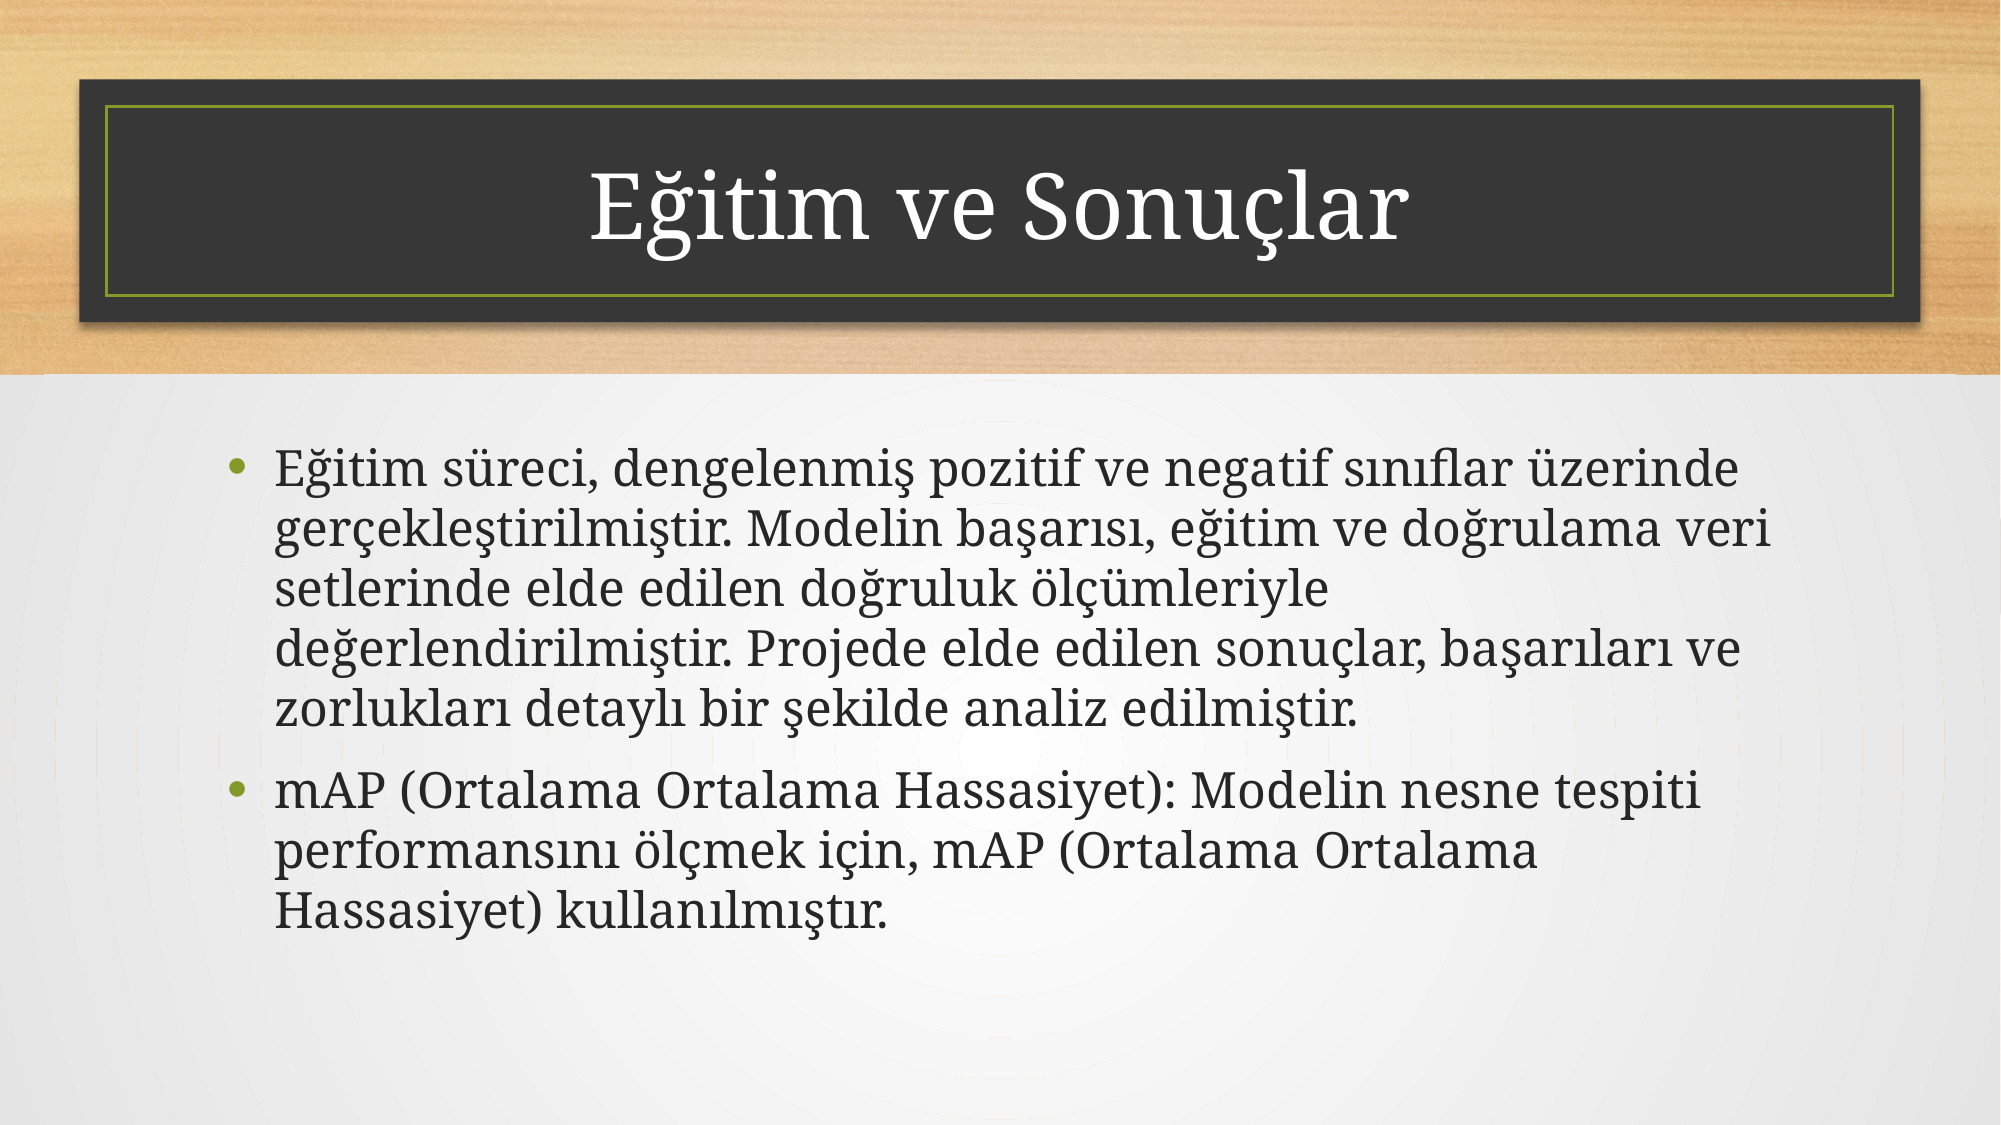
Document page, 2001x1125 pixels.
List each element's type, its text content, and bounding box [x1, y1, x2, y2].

text_box [0, 0, 2000, 374]
text_box [78, 78, 1922, 323]
text_box [0, 374, 2000, 1125]
text_box [106, 106, 1894, 296]
list Eğitim süreci, dengelenmiş pozitif ve negatif sınıflar üzerinde gerçekleştirilmiştir. Modelin başarısı, eğitim ve doğrulama veri setlerinde elde edilen doğruluk ölçümleriyle değerlendirilmiştir. Projede elde edilen sonuçlar, başarıları ve zorlukları detaylı bir şekilde analiz edilmiştir. mAP (Ortalama Ortalama Hassasiyet): Modelin nesne tespiti performansını ölçmek için, mAP (Ortalama Ortalama Hassasiyet) kullanılmıştır. [212, 428, 1788, 964]
